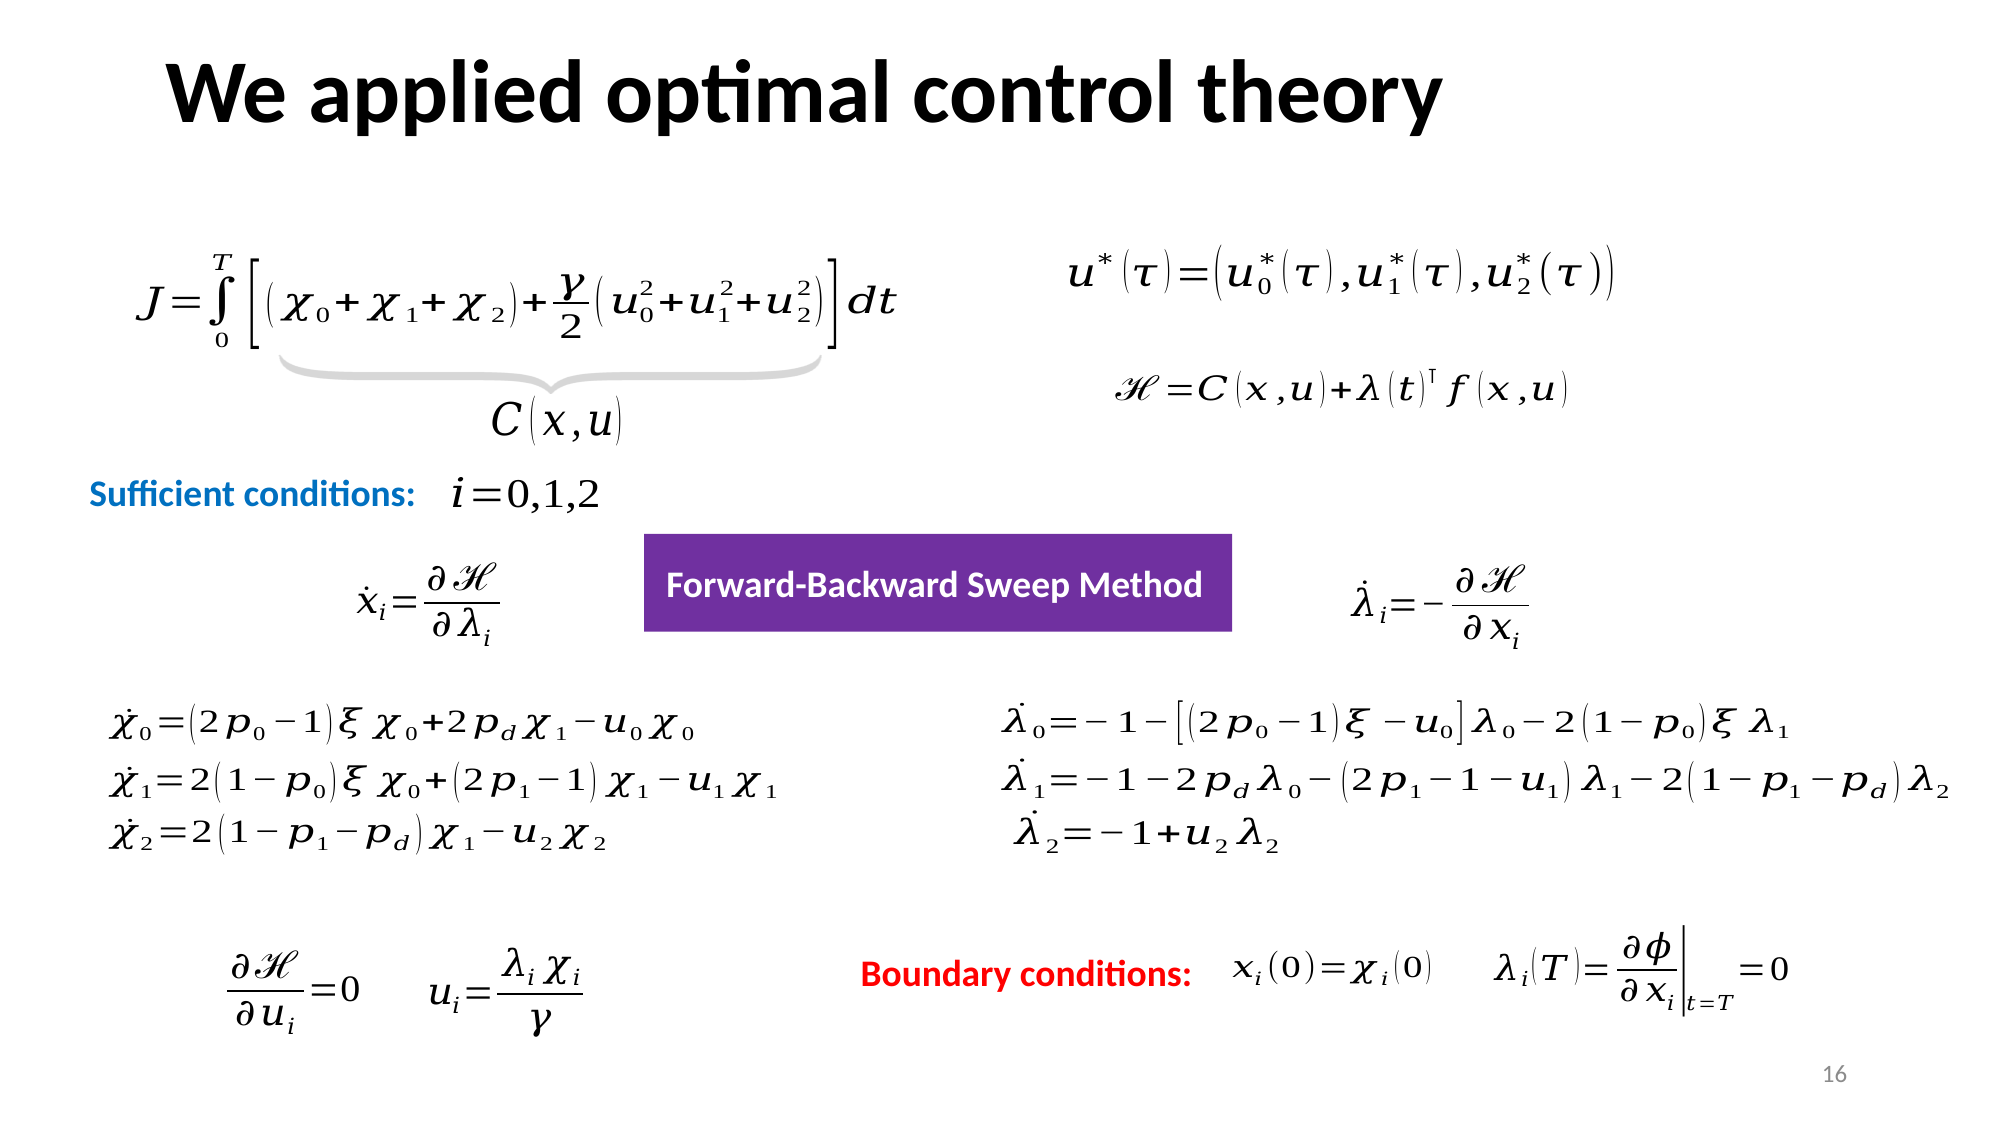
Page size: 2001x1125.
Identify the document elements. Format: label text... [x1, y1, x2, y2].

title We applied optimal control theory [150, 22, 1615, 165]
text_box Sufficient conditions: [74, 461, 624, 522]
slide_number 16 [1412, 1042, 1863, 1103]
picture [274, 353, 824, 394]
text_box [643, 533, 1233, 633]
text_box Boundary conditions: [845, 941, 1209, 1002]
text_box Forward-Backward Sweep Method [651, 552, 1238, 613]
